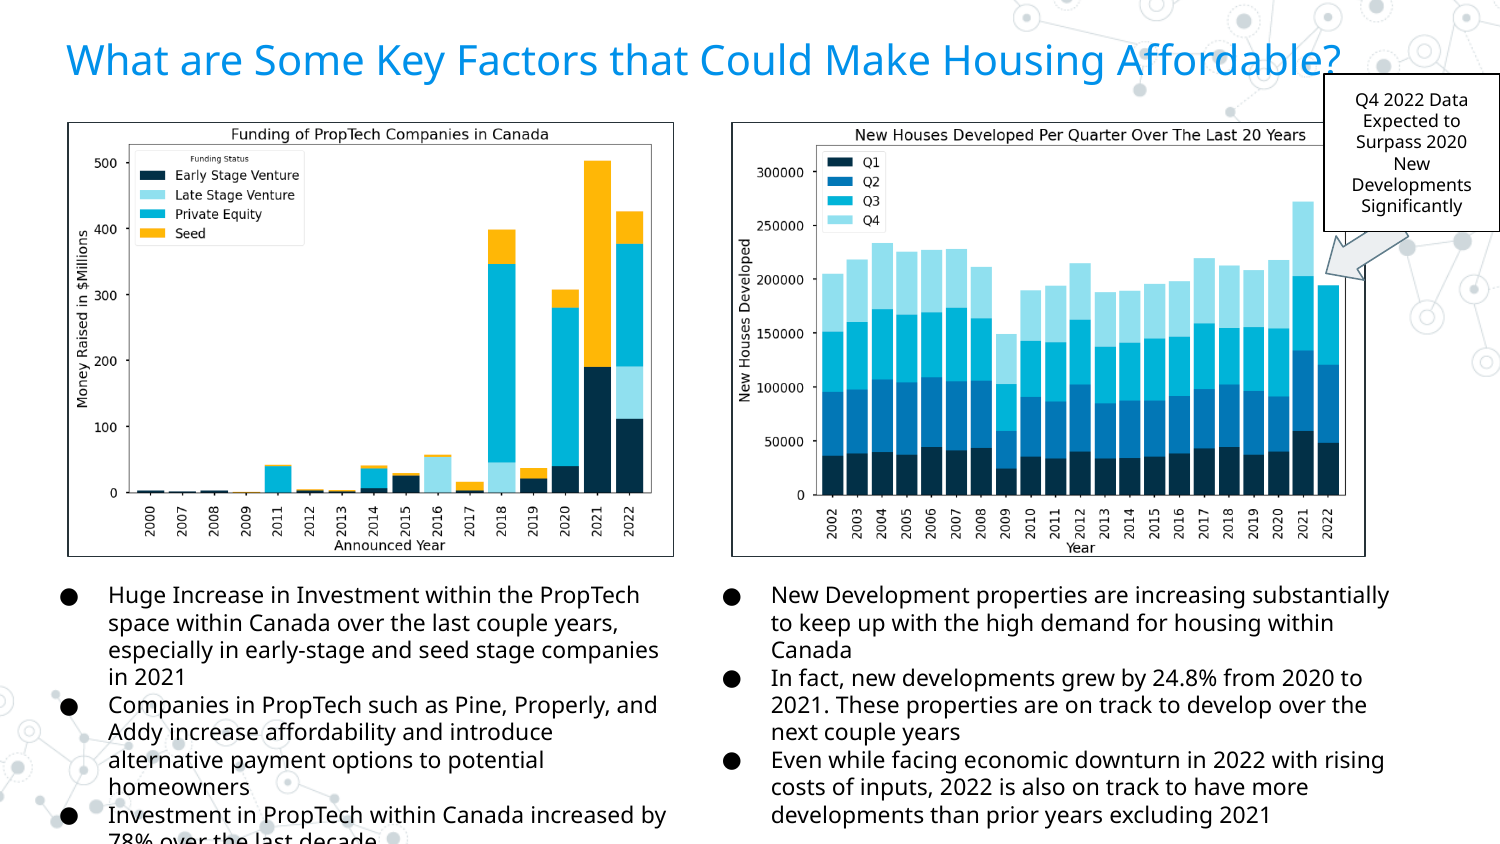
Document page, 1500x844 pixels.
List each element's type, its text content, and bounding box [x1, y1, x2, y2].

text_box [1368, 232, 1409, 263]
text_box New Development properties are increasing substantially to keep up with the high demand for housing within Canada In fact, new developments grew by 24.8% from 2020 to 2021. These properties are on track to develop over the next couple years Even while facing economic downturn in 2022 with rising costs of inputs, 2022 is also on track to have more developments than prior years excluding 2021 [680, 565, 1416, 843]
title What are Some Key Factors that Could Make Housing Affordable? [51, 11, 1449, 106]
text_box Q4 2022 Data Expected to Surpass 2020 New Developments Significantly [1323, 73, 1500, 232]
text_box Huge Increase in Investment within the PropTech space within Canada over the last couple years, especially in early-stage and seed stage companies in 2021 Companies in PropTech such as Pine, Properly, and Addy increase affordability and introduce alternative payment options to potential homeowners Investment in PropTech within Canada increased by 78% over the last decade [18, 565, 685, 844]
picture [0, 0, 1500, 844]
